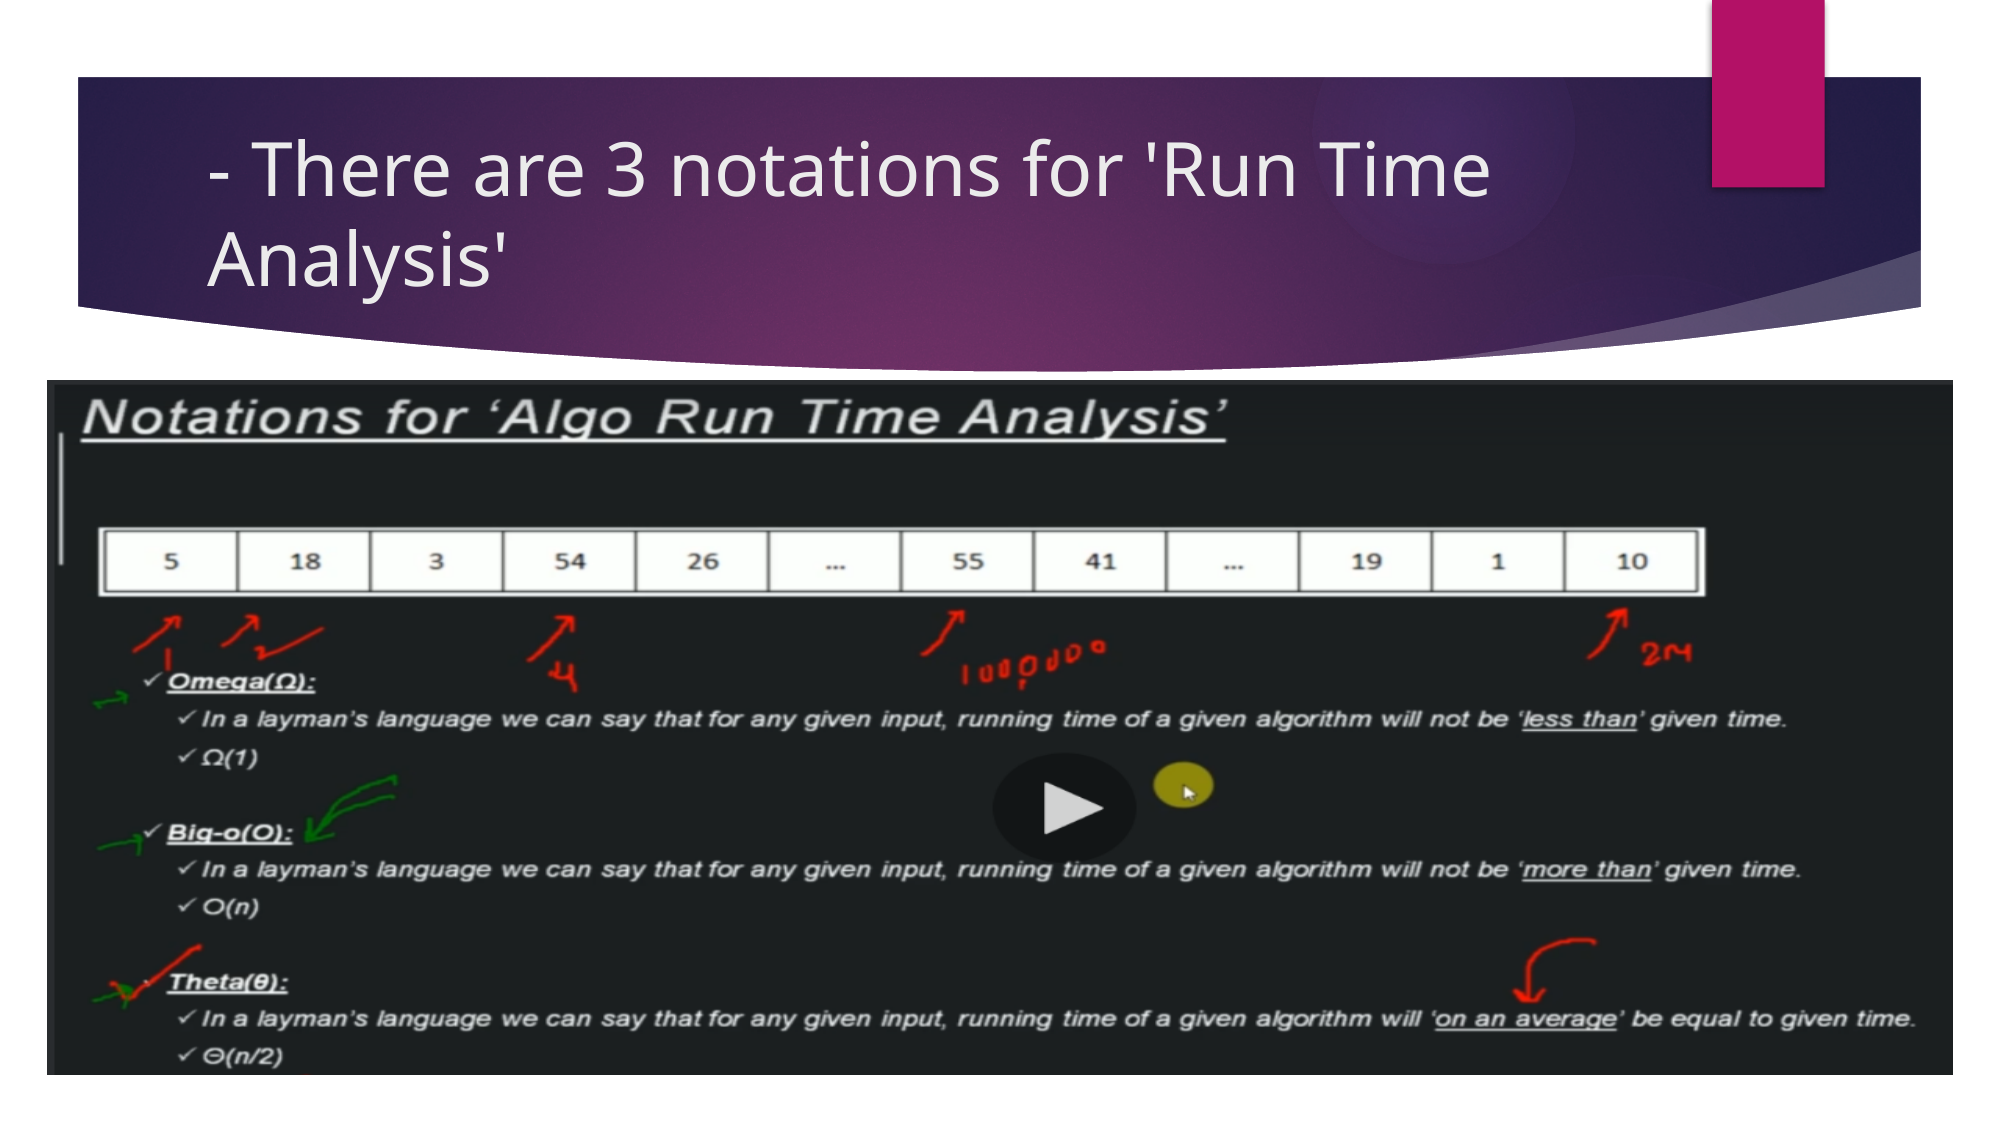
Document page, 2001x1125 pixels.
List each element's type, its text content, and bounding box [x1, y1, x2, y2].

picture [47, 380, 1953, 1076]
title - There are 3 notations for 'Run Time Analysis' [192, 153, 1630, 270]
